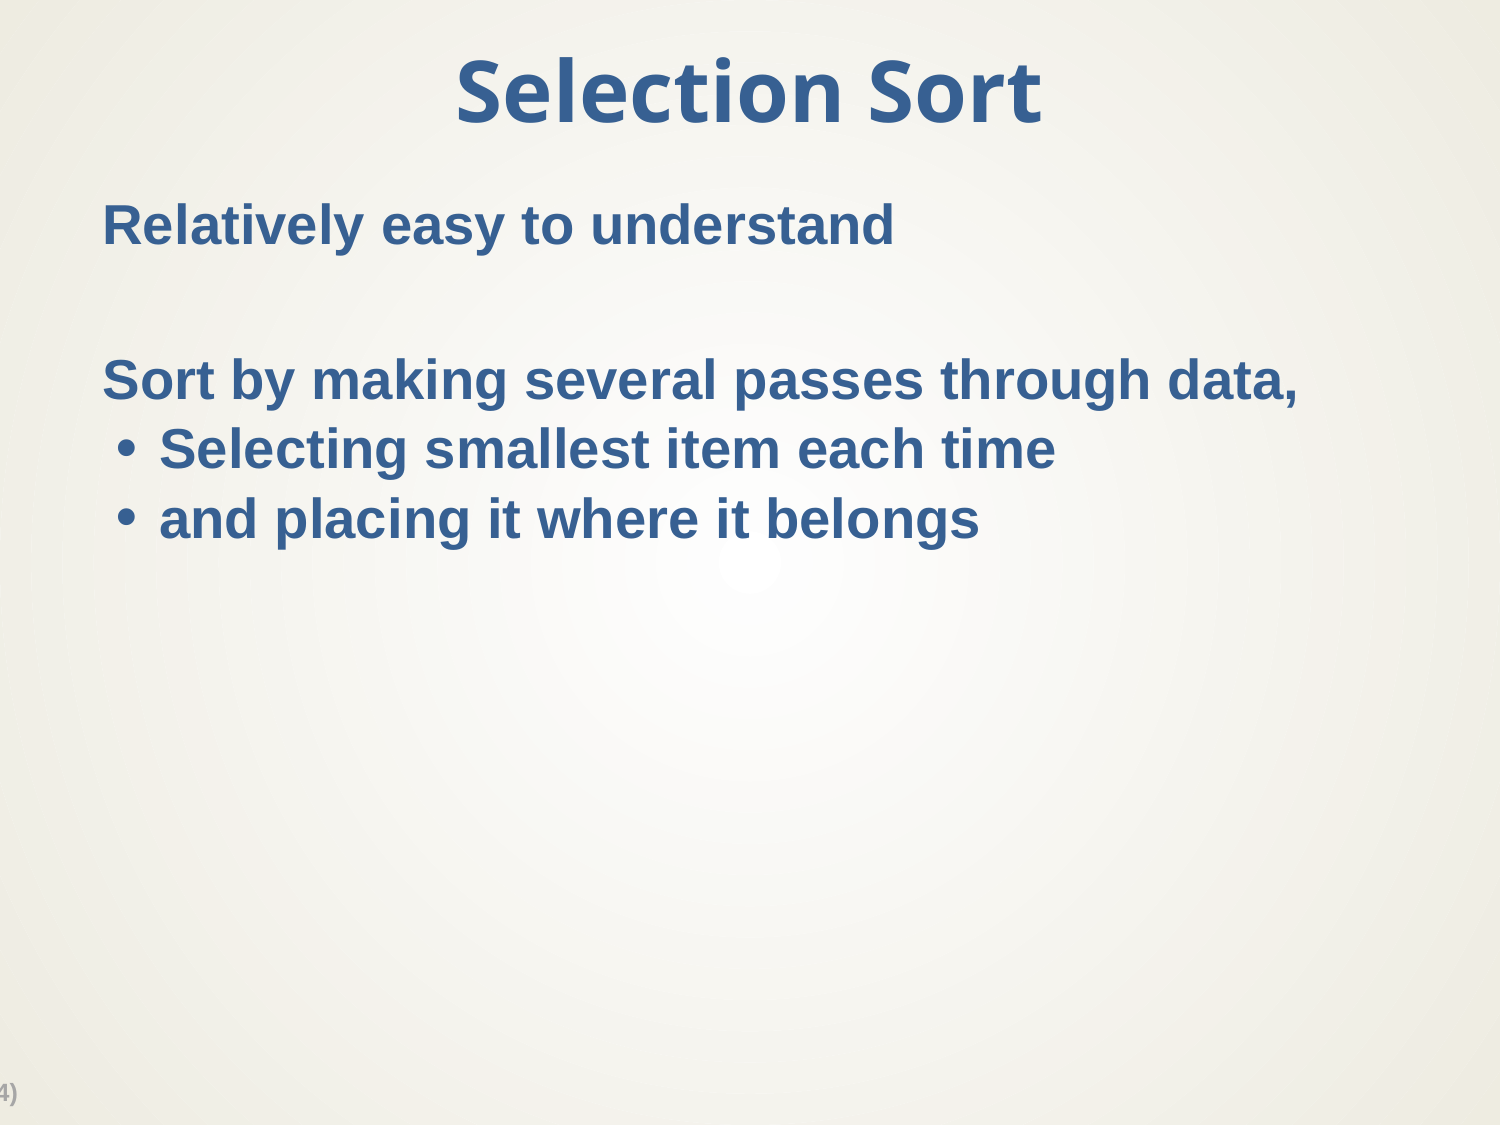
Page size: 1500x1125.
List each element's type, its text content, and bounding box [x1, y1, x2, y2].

title Selection Sort [0, 24, 1500, 166]
list Relatively easy to understand Sort by making several passes through data, Selecting smallest item each time and placing it where it belongs [56, 187, 1444, 1036]
